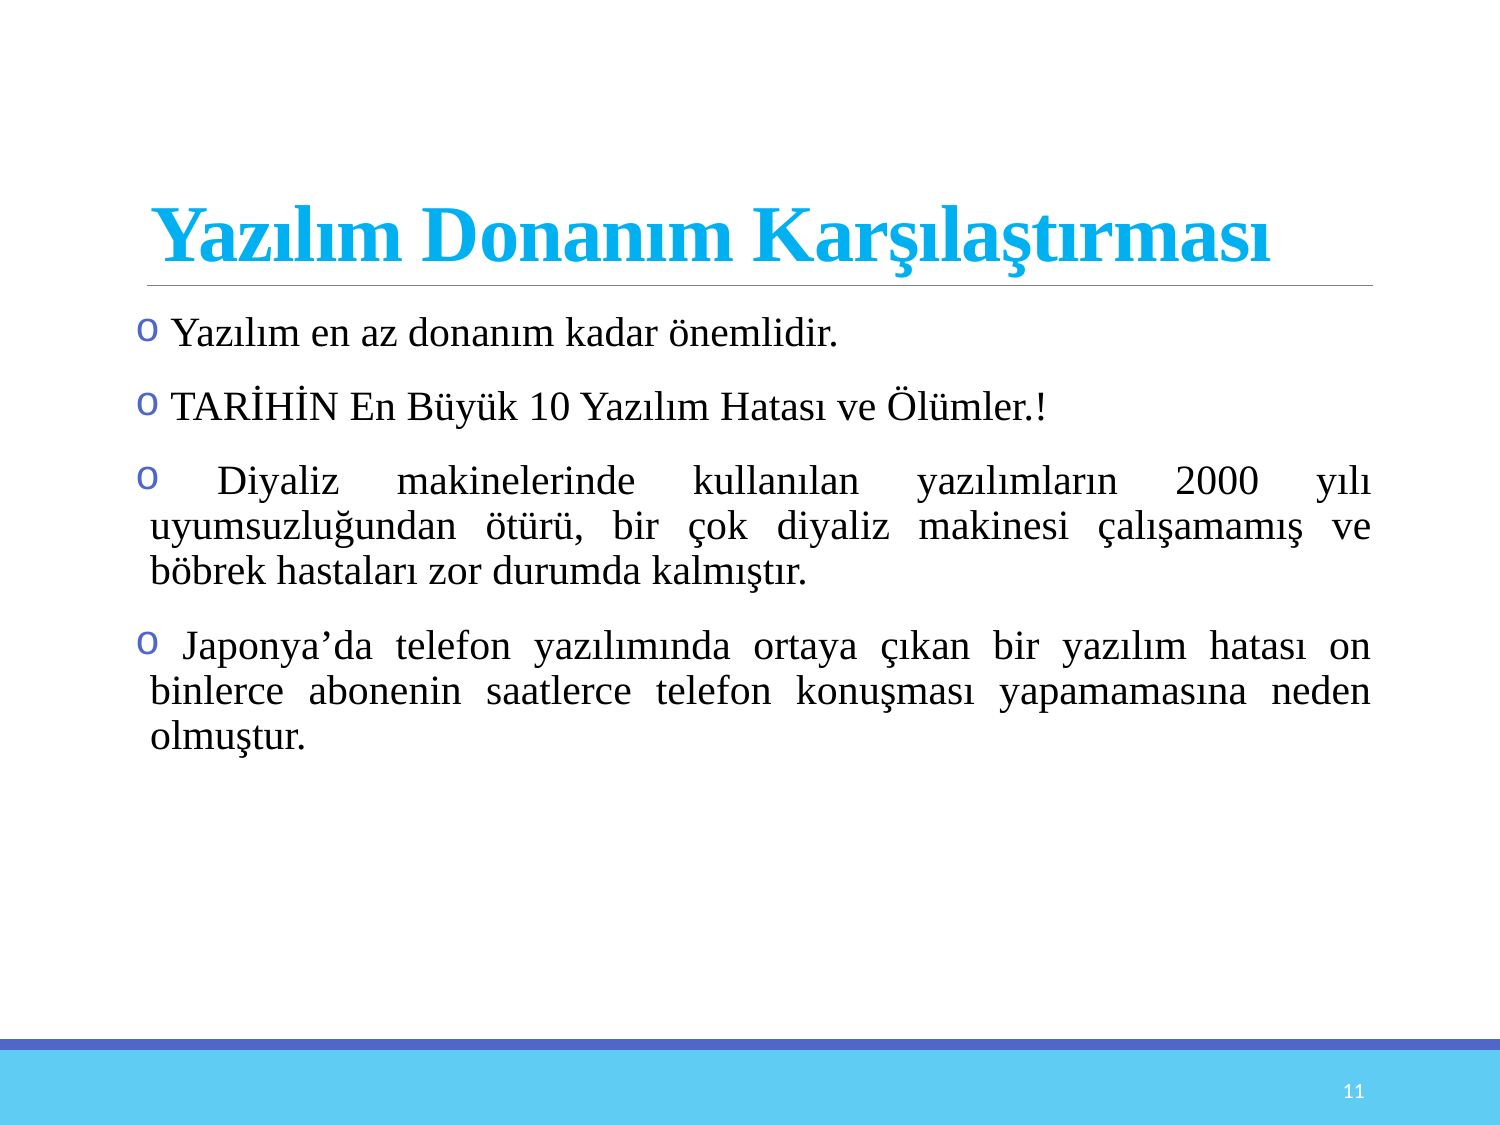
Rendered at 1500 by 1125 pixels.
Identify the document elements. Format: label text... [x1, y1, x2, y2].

title Yazılım Donanım Karşılaştırması [135, 124, 1380, 285]
slide_number 11 [1218, 1059, 1380, 1120]
list Yazılım en az donanım kadar önemlidir. TARİHİN En Büyük 10 Yazılım Hatası ve Ölümler.! Diyaliz makinelerinde kullanılan yazılımların 2000 yılı uyumsuzluğundan ötürü, bir çok diyaliz makinesi çalışamamış ve böbrek hastaları zor durumda kalmıştır. Japonya’da telefon yazılımında ortaya çıkan bir yazılım hatası on binlerce abonenin saatlerce telefon konuşması yapamamasına neden olmuştur. [135, 302, 1373, 821]
